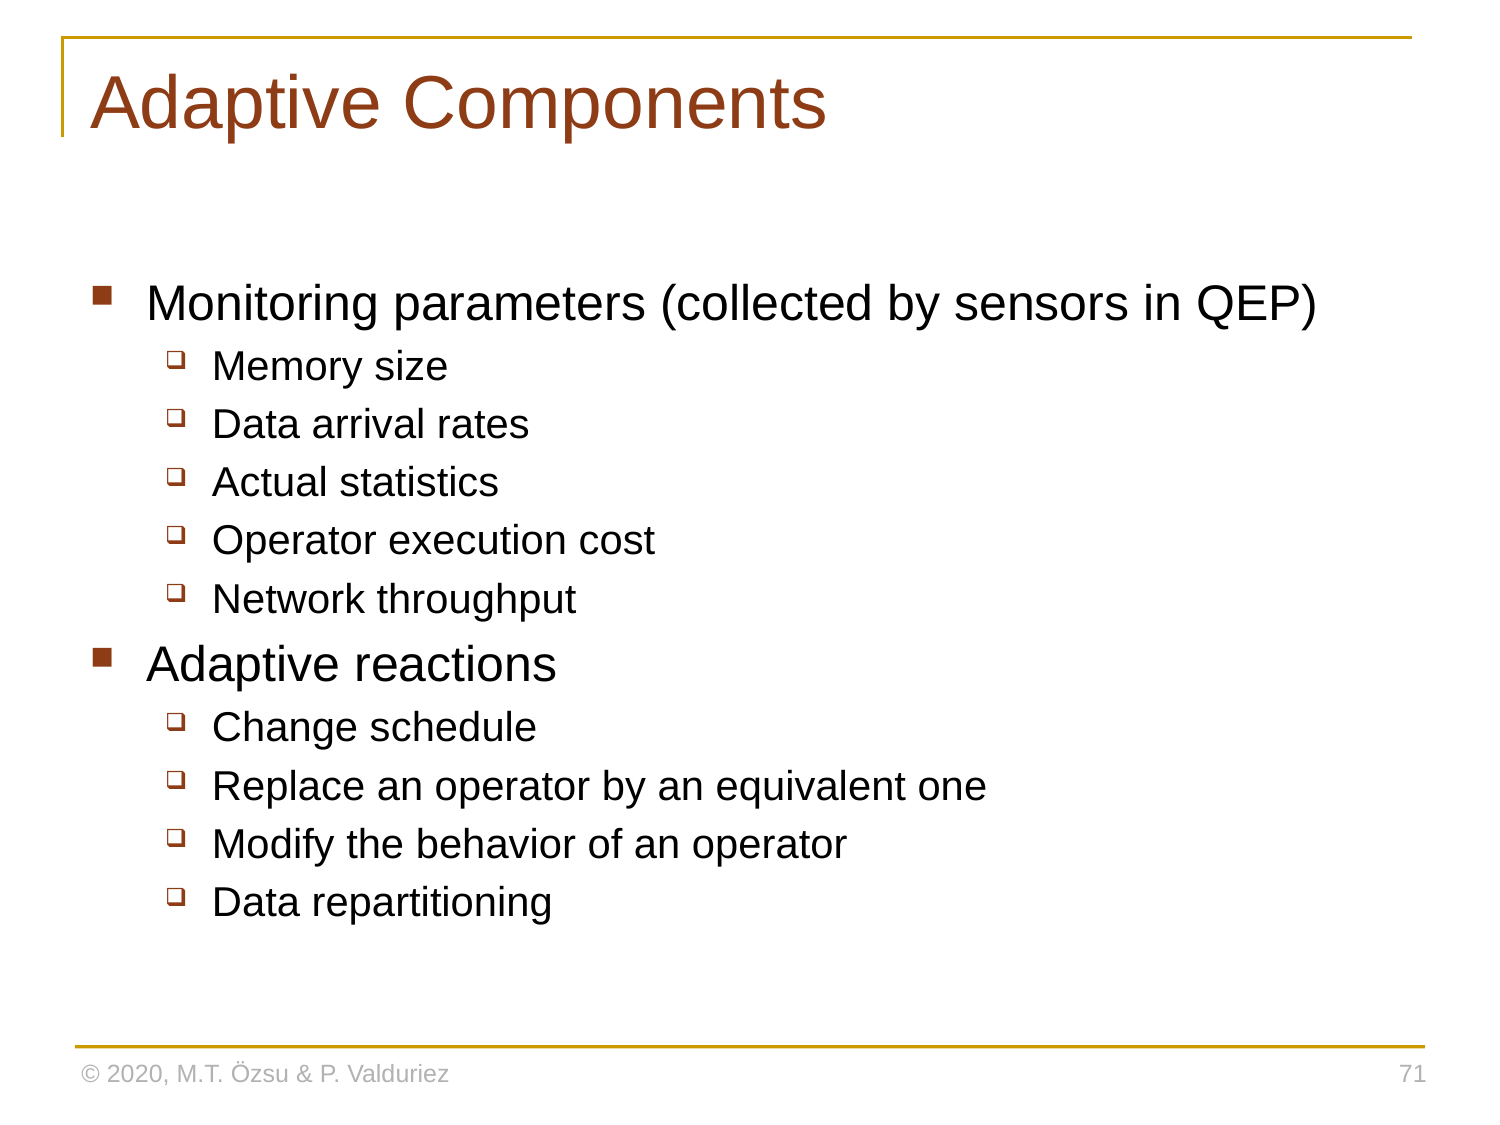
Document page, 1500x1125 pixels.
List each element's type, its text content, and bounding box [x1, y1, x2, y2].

list Monitoring parameters (collected by sensors in QEP) Memory size Data arrival rates Actual statistics Operator execution cost Network throughput Adaptive reactions Change schedule Replace an operator by an equivalent one Modify the behavior of an operator Data repartitioning [74, 262, 1426, 1006]
title Adaptive Components [74, 45, 1426, 233]
slide_number 71 [1104, 1042, 1442, 1103]
footer © 2020, M.T. Özsu & P. Valduriez [66, 1042, 573, 1103]
